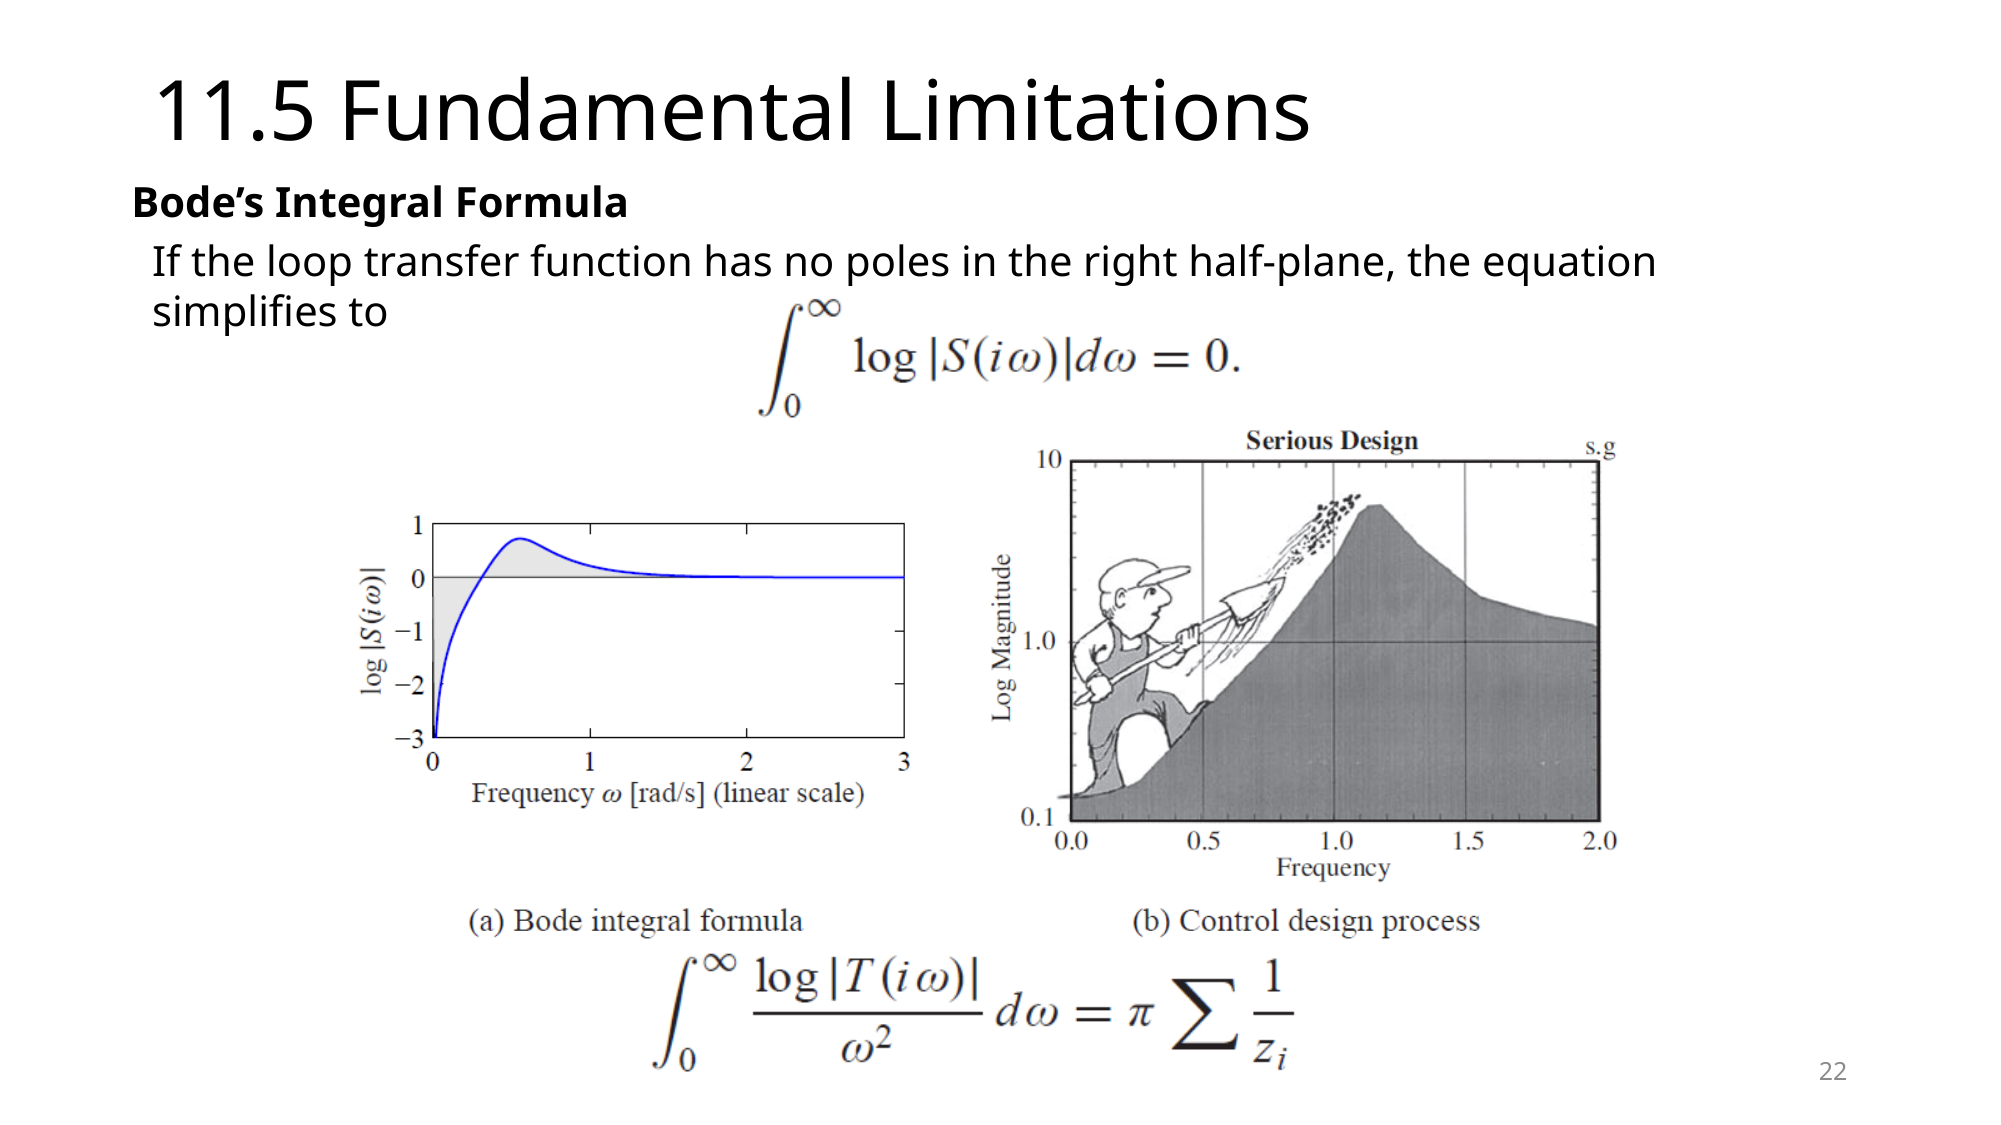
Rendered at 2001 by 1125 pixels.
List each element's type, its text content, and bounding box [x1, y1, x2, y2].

slide_number 22 [1412, 1042, 1863, 1103]
picture [351, 290, 1649, 1079]
text_box Bode’s Integral Formula [116, 168, 644, 233]
text_box If the loop transfer function has no poles in the right half-plane, the equation simplifies to [137, 227, 1863, 343]
text_box 11.5 Fundamental Limitations [137, 59, 1863, 169]
